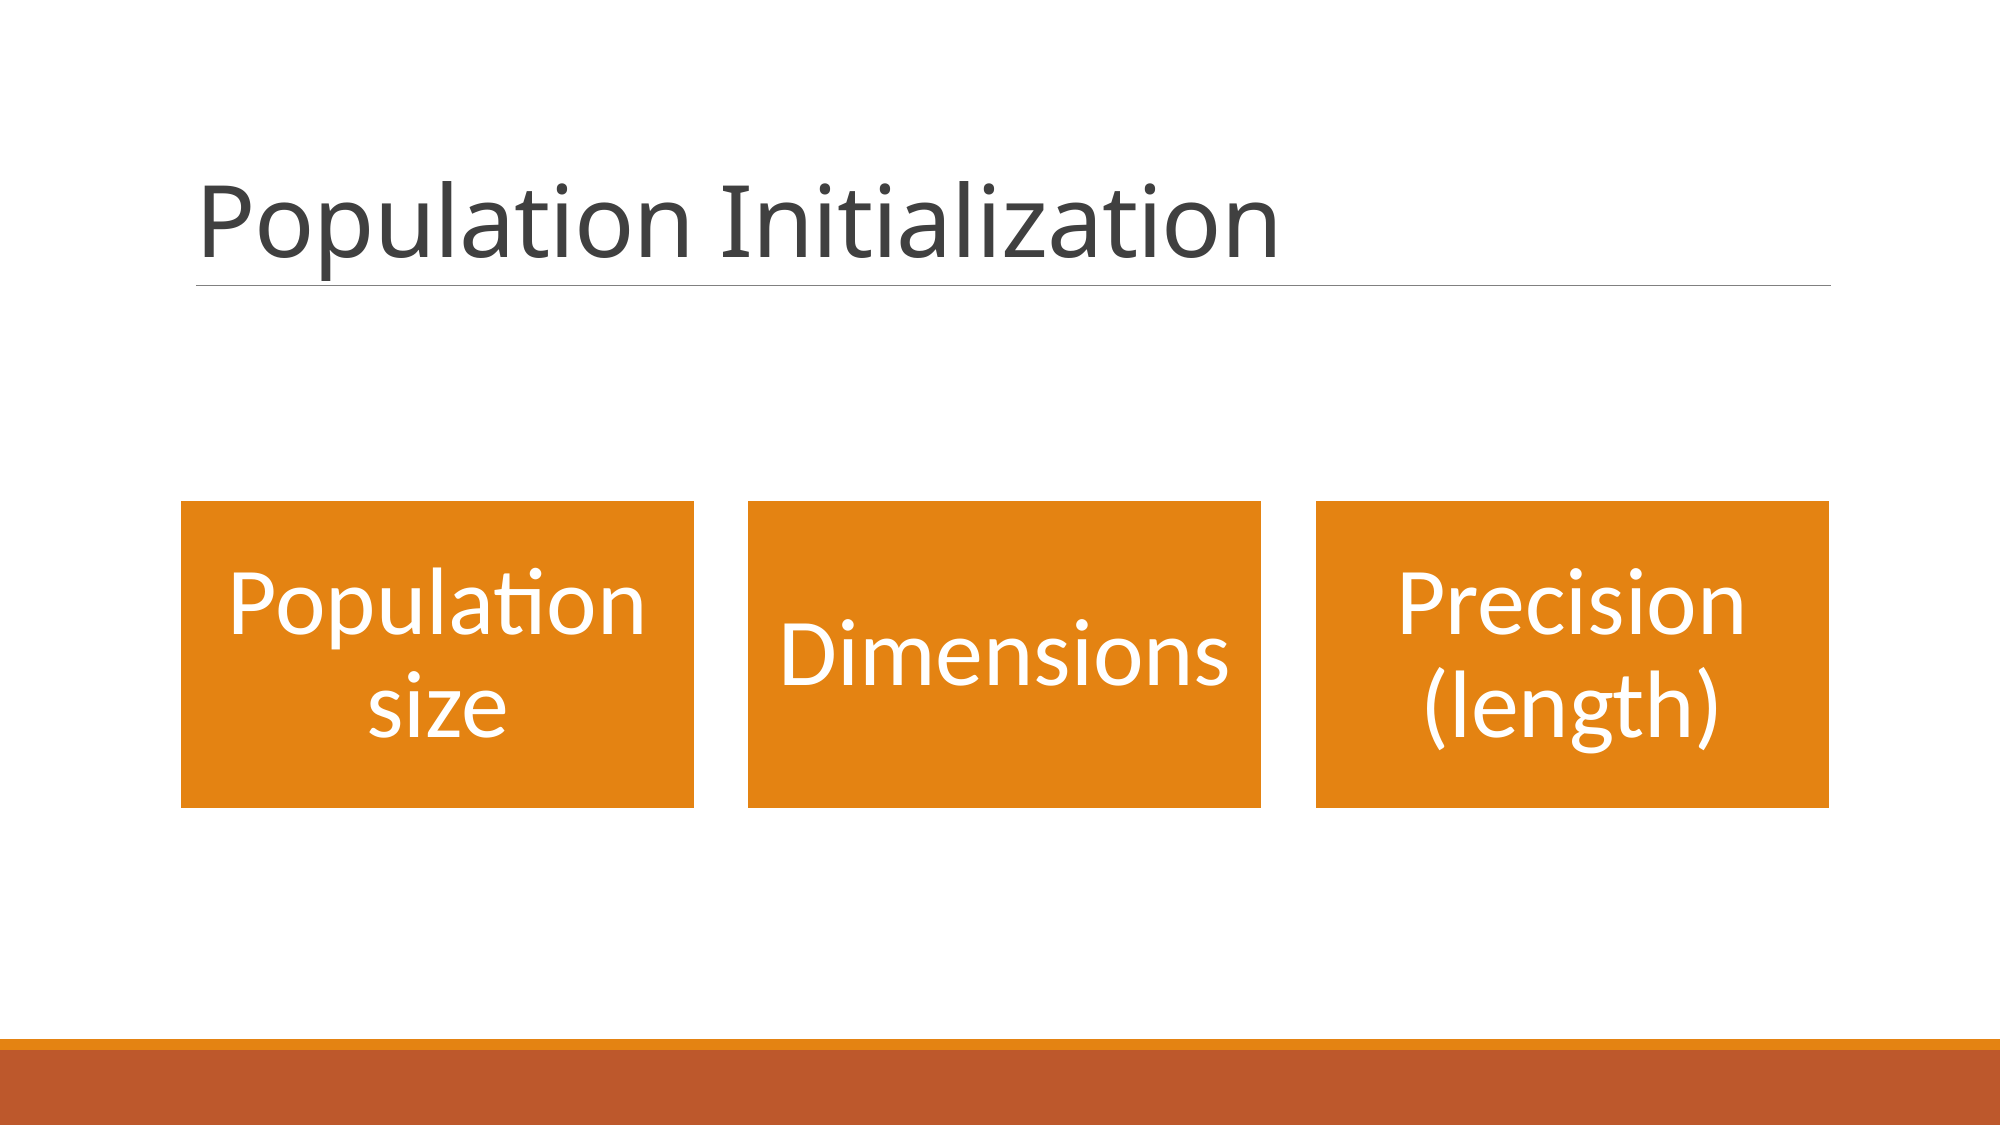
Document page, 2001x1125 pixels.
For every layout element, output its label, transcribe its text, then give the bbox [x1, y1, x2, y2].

title Population Initialization [180, 47, 1830, 285]
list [179, 343, 1831, 966]
